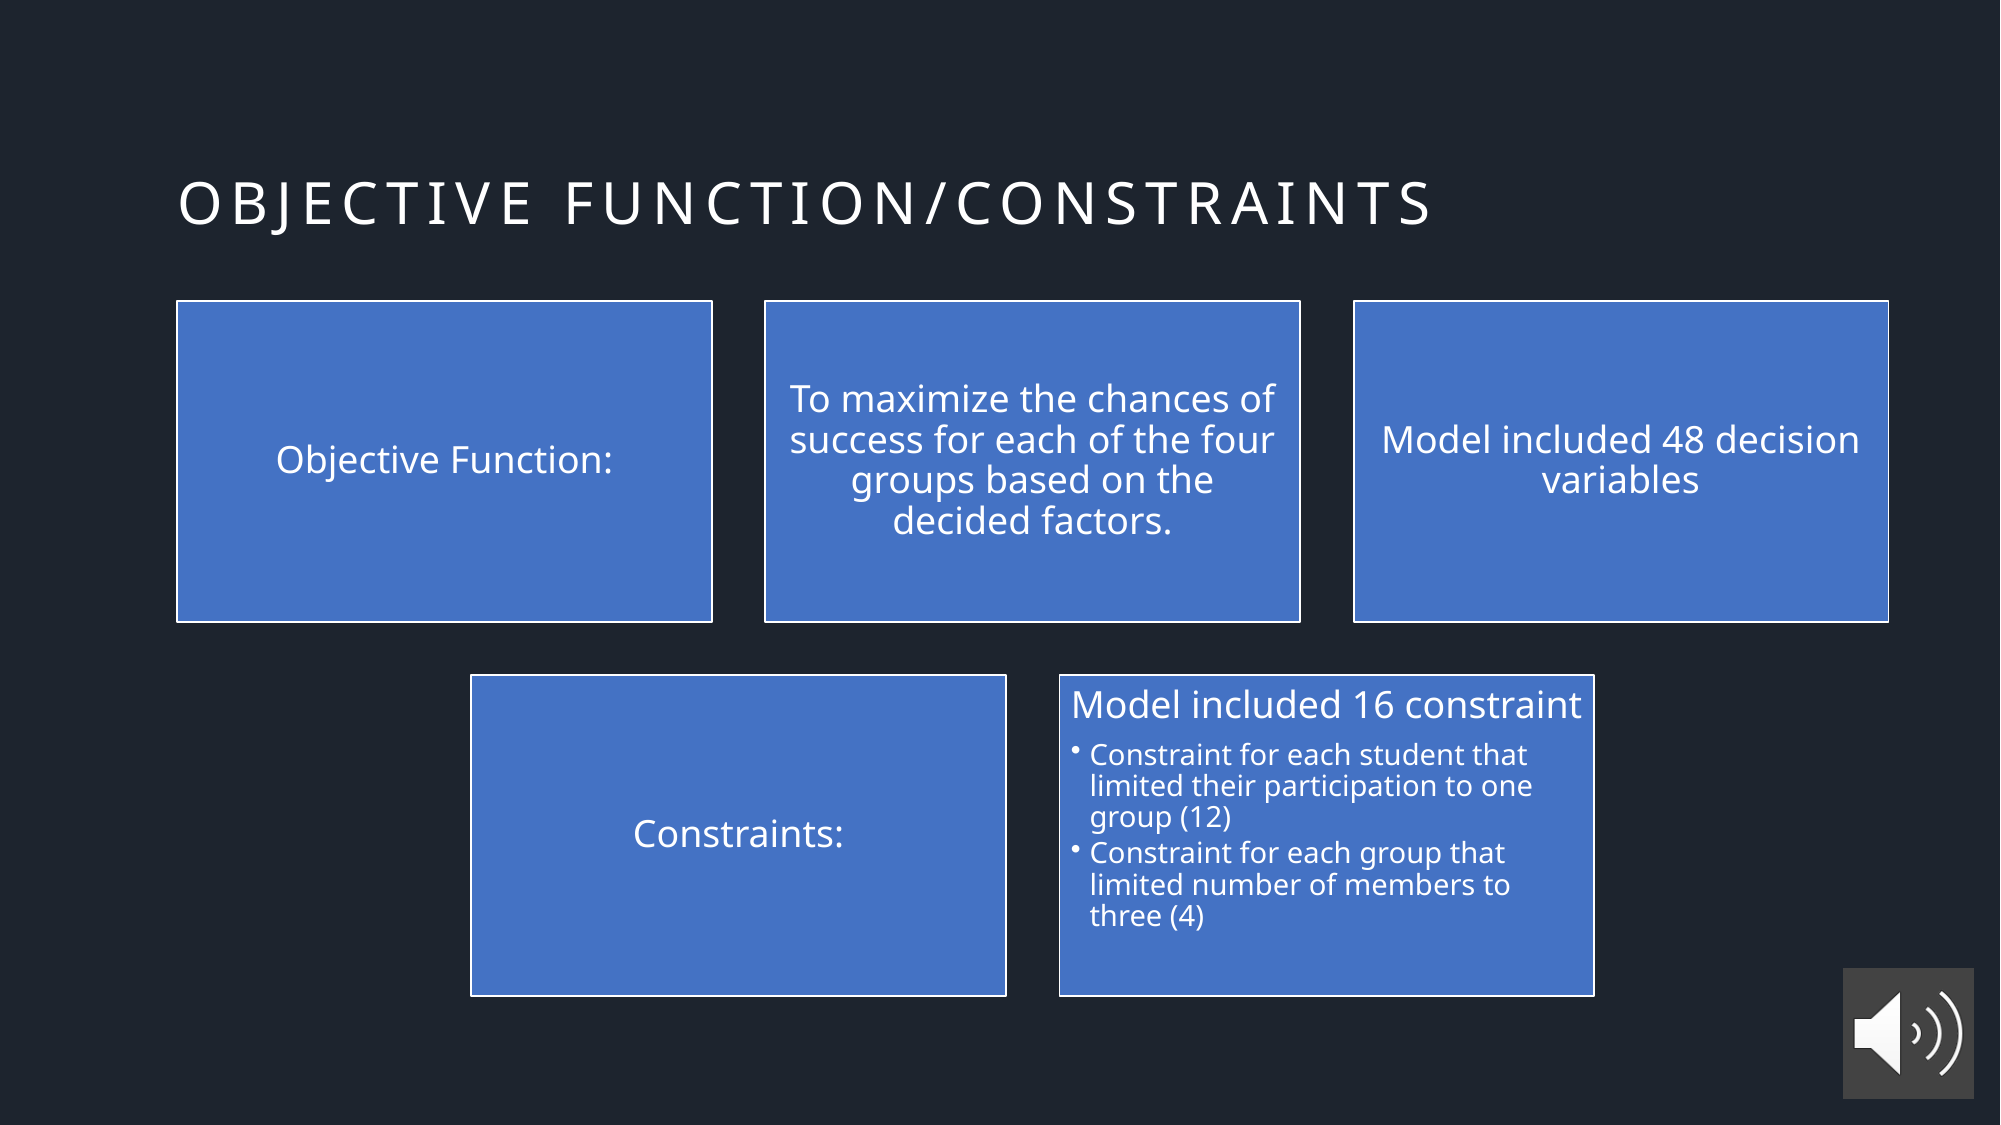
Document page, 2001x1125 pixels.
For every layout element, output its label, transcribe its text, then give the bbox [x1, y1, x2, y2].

picture [1841, 966, 1976, 1101]
title Objective function/Constraints [177, 165, 1822, 274]
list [176, 293, 1889, 1004]
